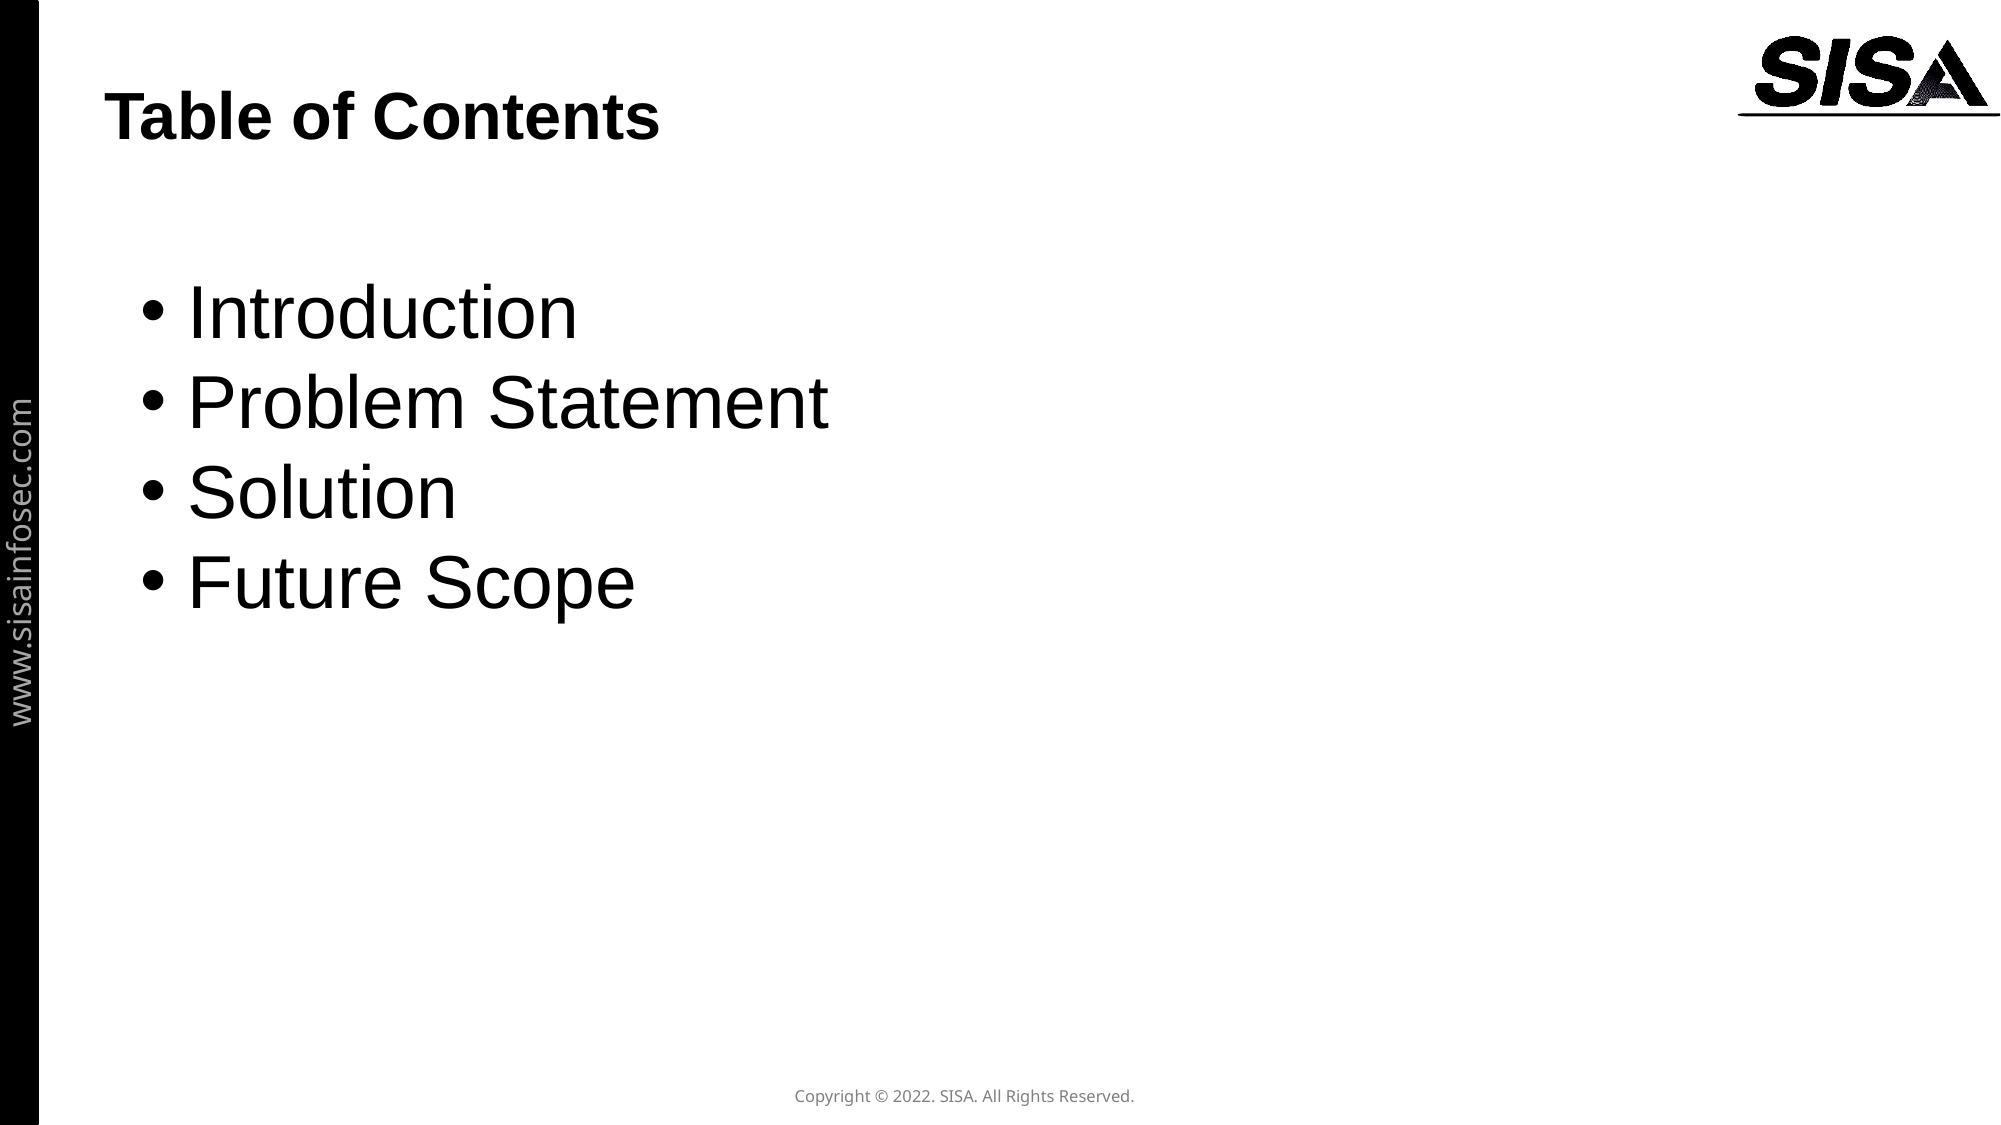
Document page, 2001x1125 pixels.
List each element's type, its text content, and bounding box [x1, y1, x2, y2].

text_box Introduction Problem Statement Solution Future Scope [133, 256, 1366, 632]
text_box Table of Contents [96, 65, 1184, 161]
picture [1755, 36, 1988, 107]
